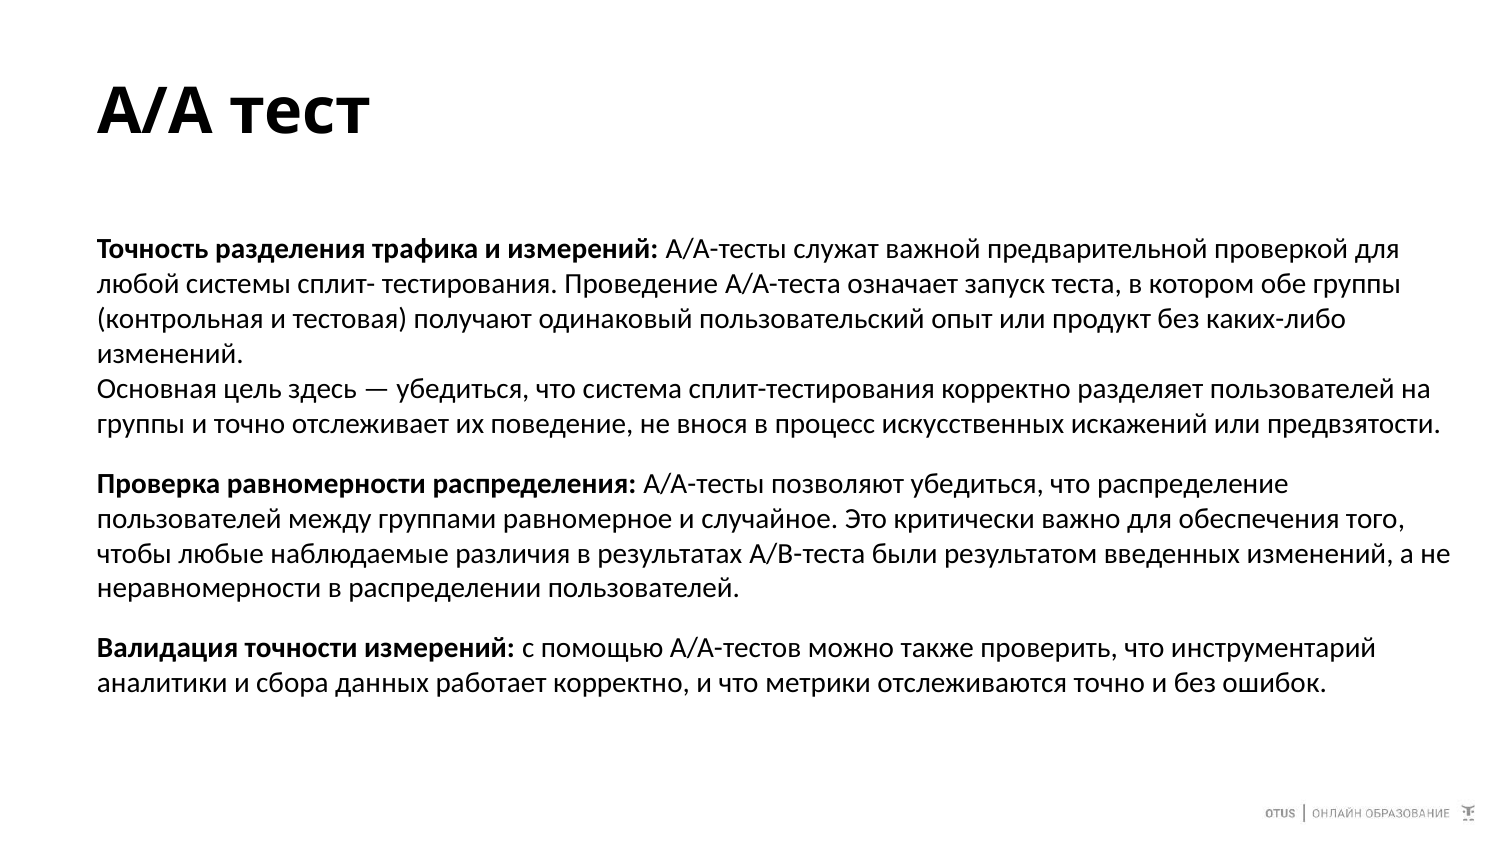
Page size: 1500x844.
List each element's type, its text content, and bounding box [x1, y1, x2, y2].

picture [1262, 799, 1475, 825]
title А/А тест [82, 54, 1480, 221]
text_box Точность разделения трафика и измерений: A/A-тесты служат важной предварительной проверкой для любой системы сплит- тестирования. Проведение A/A-теста означает запуск теста, в котором обе группы (контрольная и тестовая) получают одинаковый пользовательский опыт или продукт без каких-либо изменений. Основная цель здесь — убедиться, что система сплит-тестирования корректно разделяет пользователей на группы и точно отслеживает их поведение, не внося в процесс искусственных искажений или предвзятости. Проверка равномерности распределения: A/A-тесты позволяют убедиться, что распределение пользователей между группами равномерное и случайное. Это критически важно для обеспечения того, чтобы любые наблюдаемые различия в результатах A/B-теста были результатом введенных изменений, а не неравномерности в распределении пользователей. Валидация точности измерений: c помощью A/A-тестов можно также проверить, что инструментарий аналитики и сбора данных работает корректно, и что метрики отслеживаются точно и без ошибок. [82, 221, 1480, 707]
